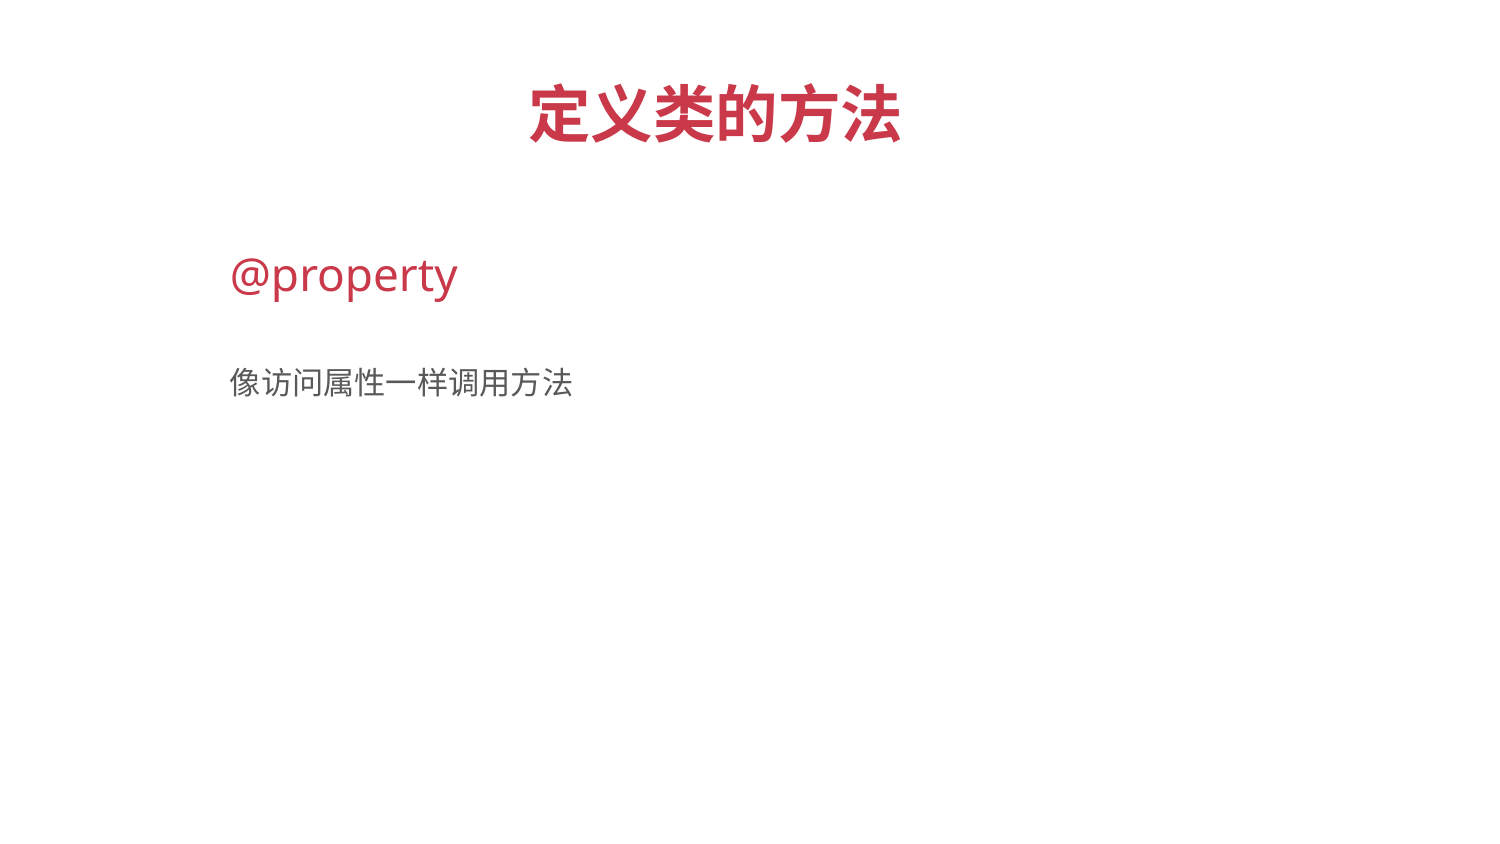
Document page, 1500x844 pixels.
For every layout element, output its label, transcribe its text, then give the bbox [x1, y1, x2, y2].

text_box 定义类的方法 [513, 67, 919, 157]
title @property [214, 230, 939, 334]
list 像访问属性一样调用方法 [214, 342, 978, 603]
